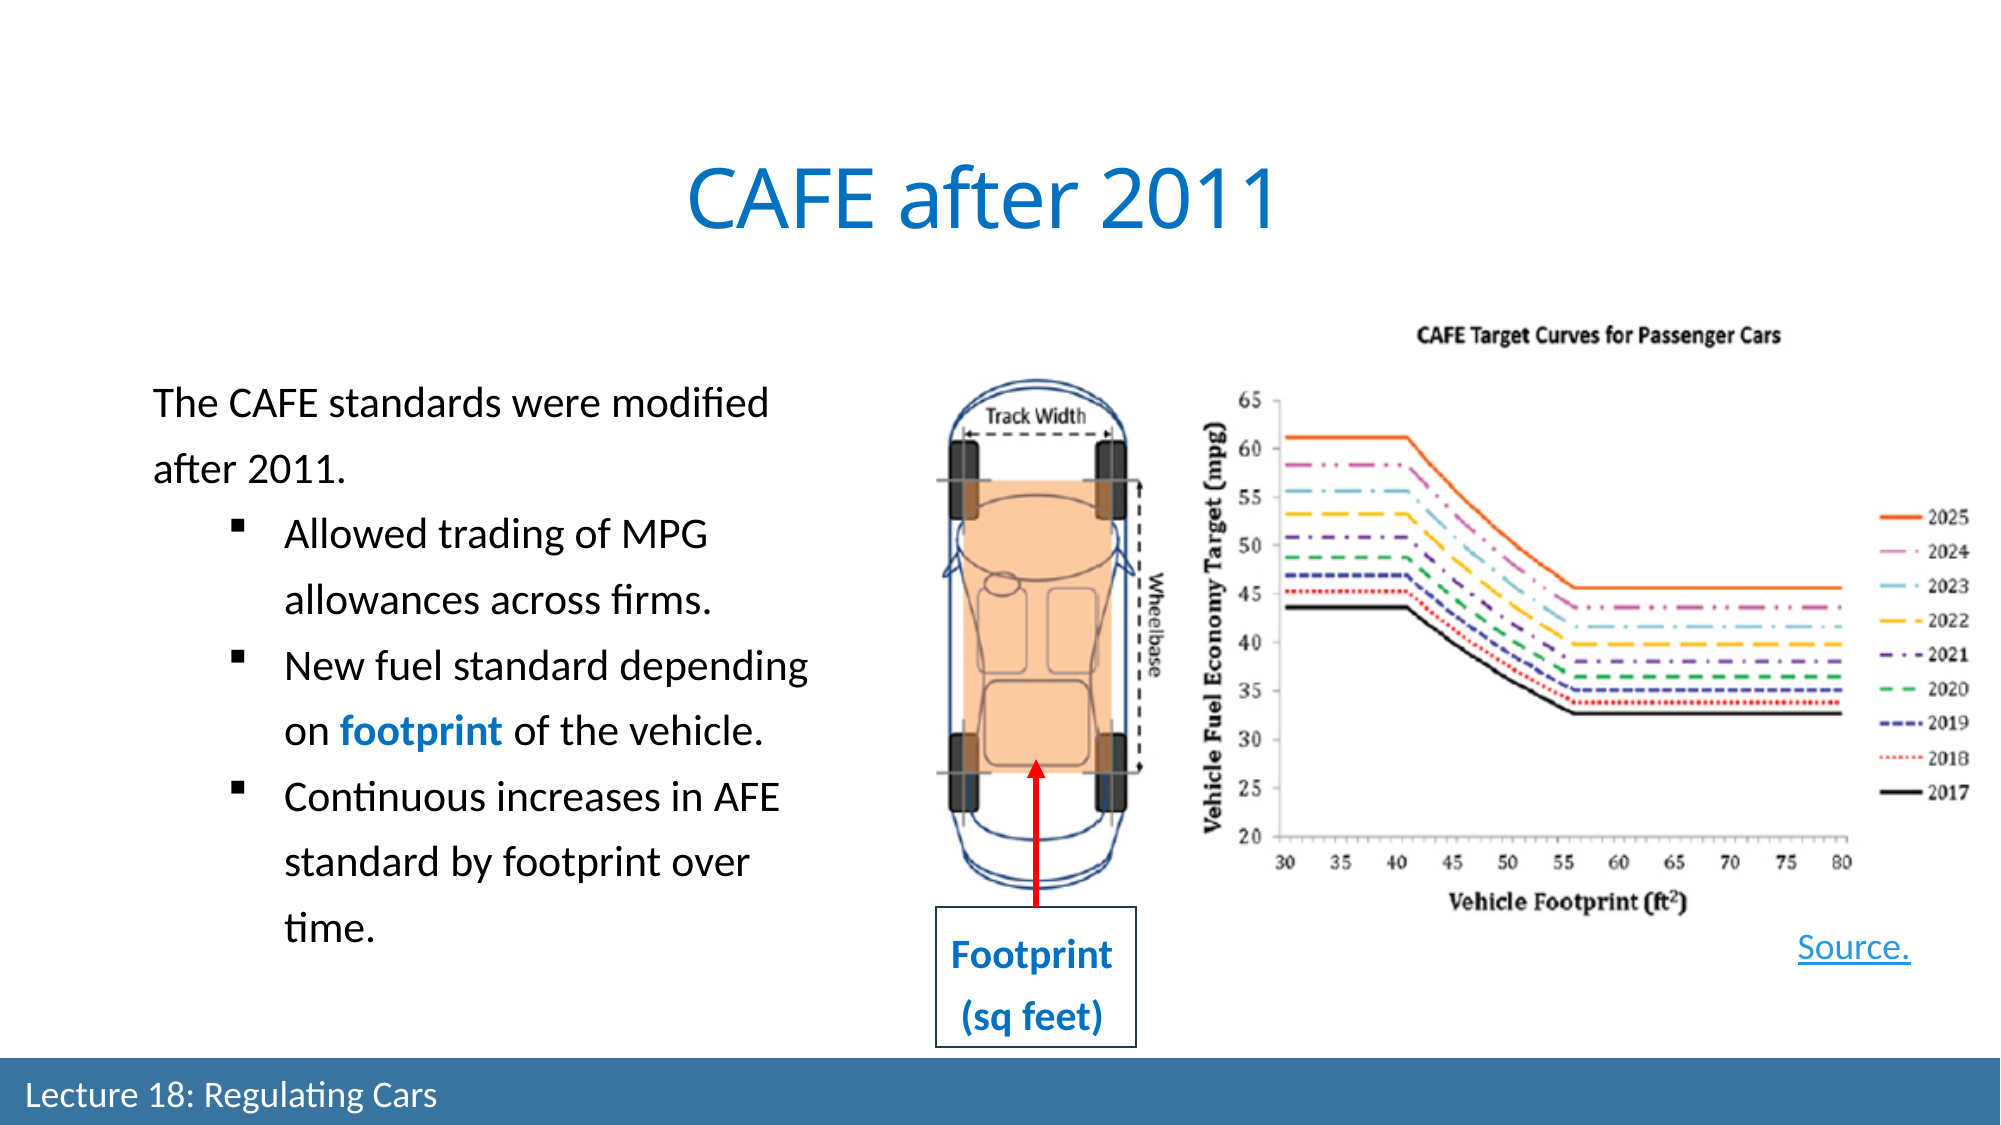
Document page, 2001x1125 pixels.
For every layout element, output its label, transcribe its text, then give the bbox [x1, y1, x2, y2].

text_box The CAFE standards were modified after 2011. Allowed trading of MPG allowances across firms. New fuel standard depending on footprint of the vehicle. Continuous increases in AFE standard by footprint over time. [138, 353, 842, 959]
text_box Source. [1782, 914, 1983, 975]
picture [936, 324, 1971, 918]
text_box Footprint (sq feet) [935, 906, 1137, 1048]
text_box CAFE after 2011 [393, 0, 1579, 254]
